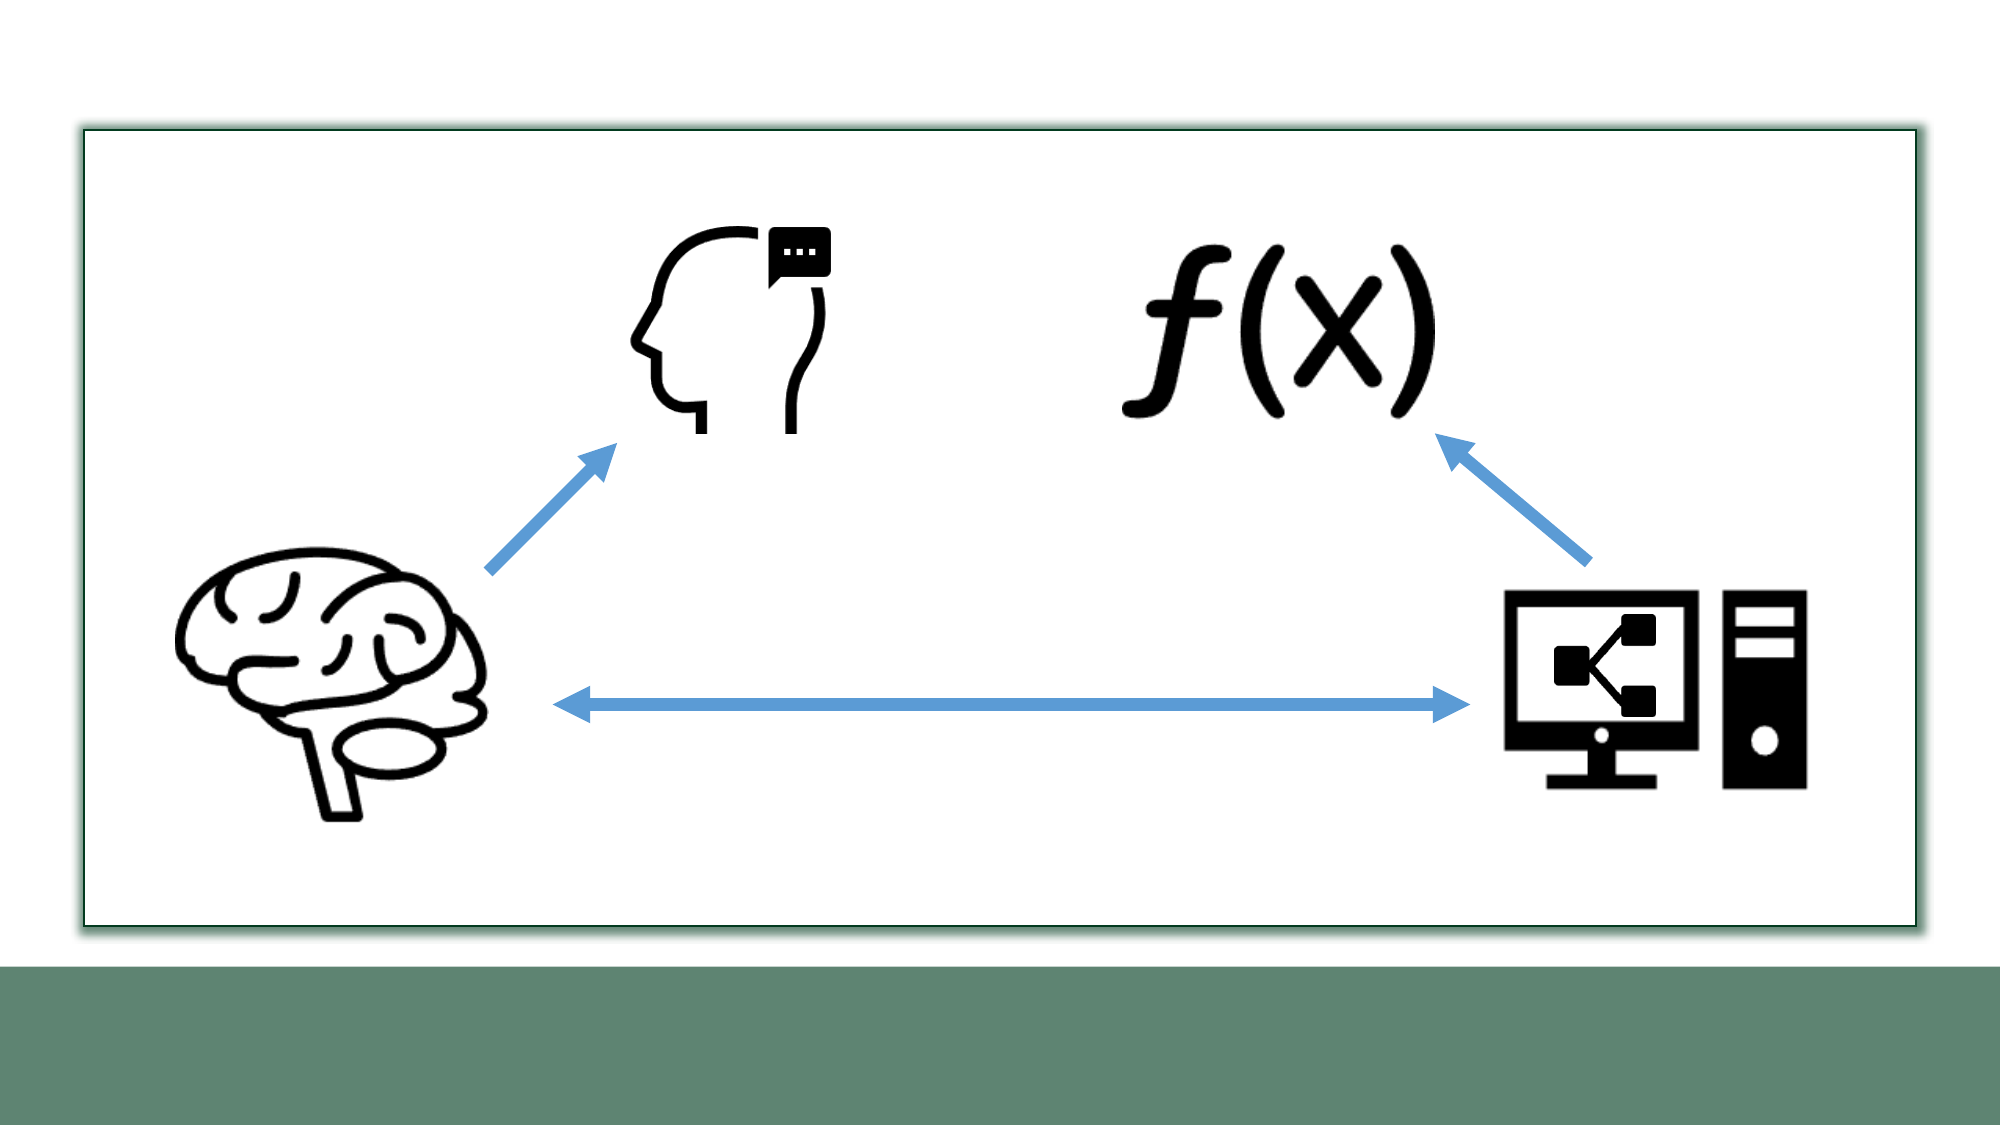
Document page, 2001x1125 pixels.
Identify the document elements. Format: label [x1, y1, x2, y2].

text_box [488, 442, 618, 572]
picture [1122, 173, 1435, 487]
picture [624, 226, 832, 434]
picture [175, 528, 489, 841]
text_box [1434, 433, 1589, 563]
text_box [83, 129, 1917, 927]
text_box [0, 966, 2000, 1125]
picture [1494, 528, 1818, 852]
